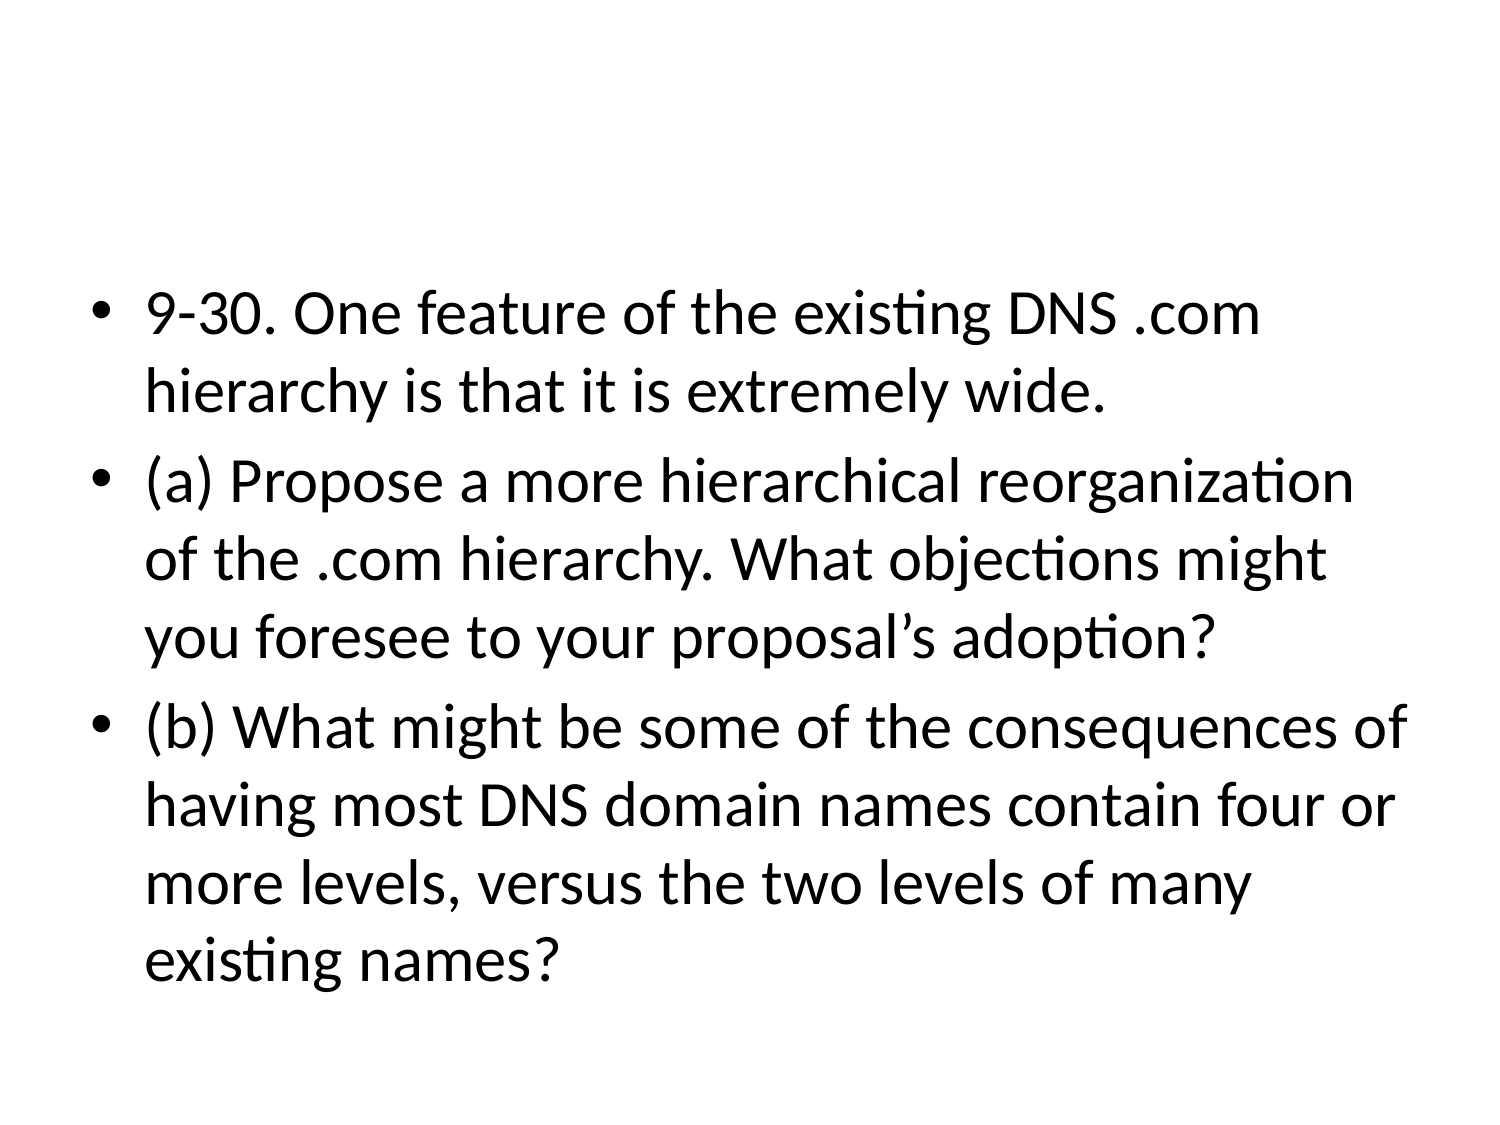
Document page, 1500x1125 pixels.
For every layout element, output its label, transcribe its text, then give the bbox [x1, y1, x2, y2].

list 9-30. One feature of the existing DNS .com hierarchy is that it is extremely wide. (a) Propose a more hierarchical reorganization of the .com hierarchy. What objections might you foresee to your proposal’s adoption? (b) What might be some of the consequences of having most DNS domain names contain four or more levels, versus the two levels of many existing names? [75, 262, 1425, 1005]
